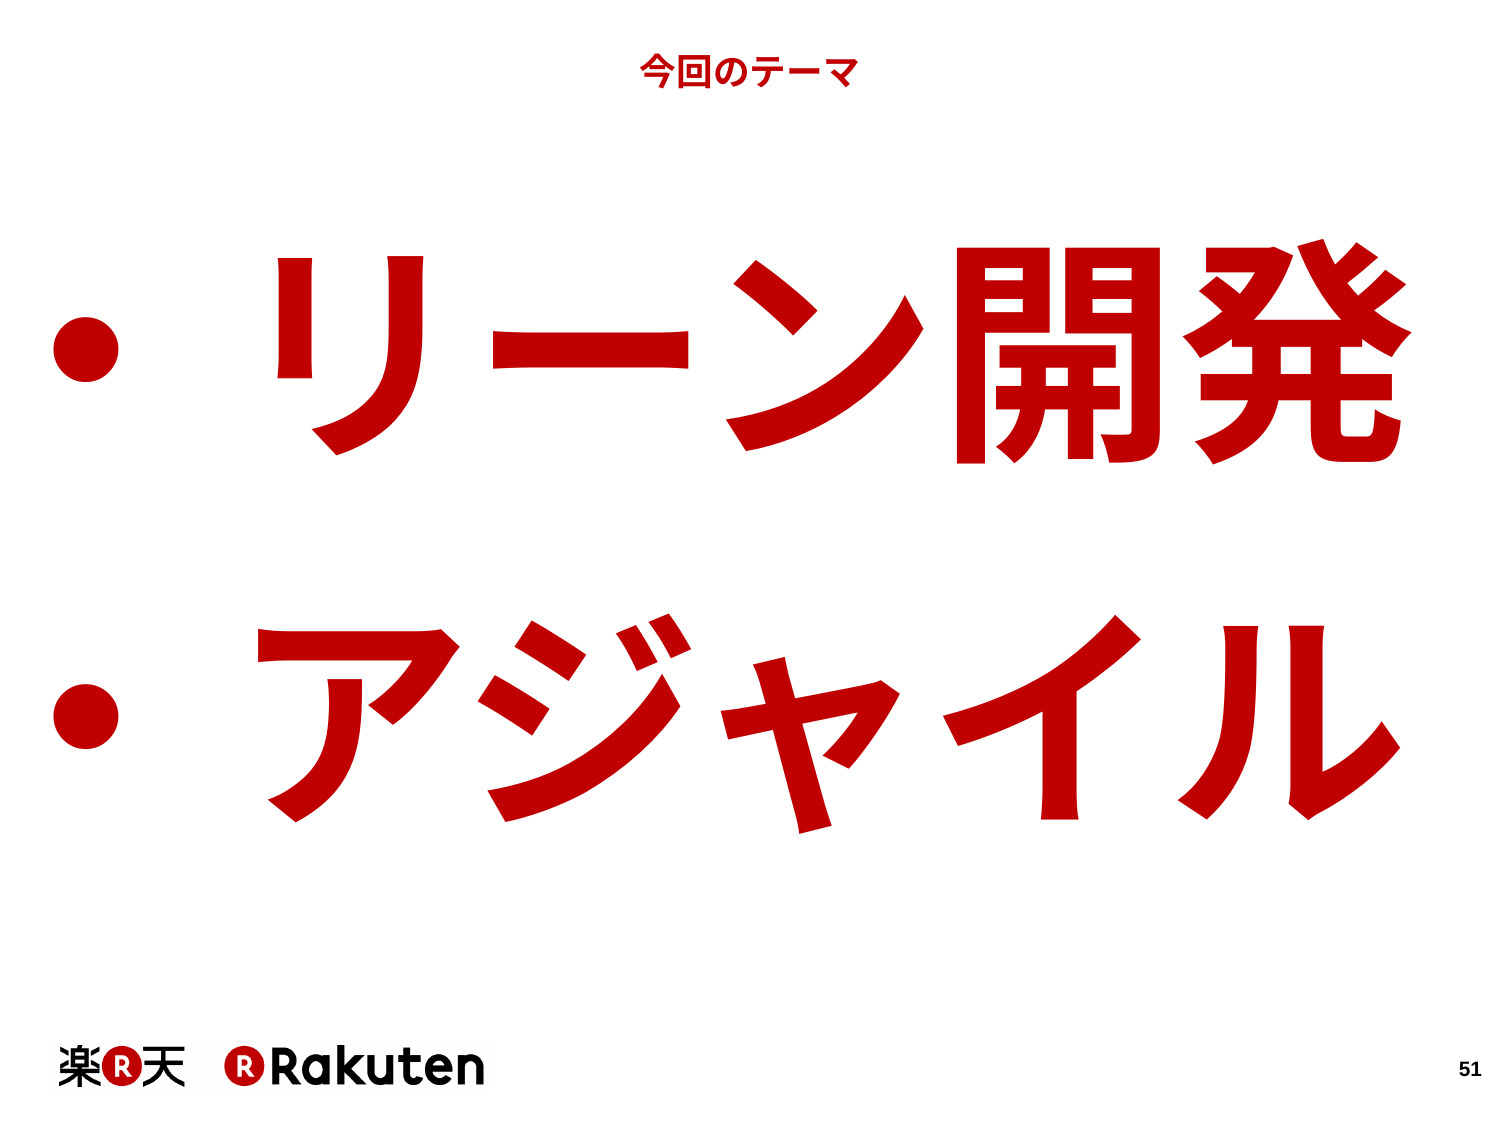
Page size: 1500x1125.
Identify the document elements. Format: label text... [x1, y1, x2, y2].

title 今回のテーマ [59, 41, 1441, 101]
text_box アジャイル [29, 562, 1471, 858]
picture [53, 1039, 491, 1093]
text_box リーン開発 [29, 195, 1471, 491]
